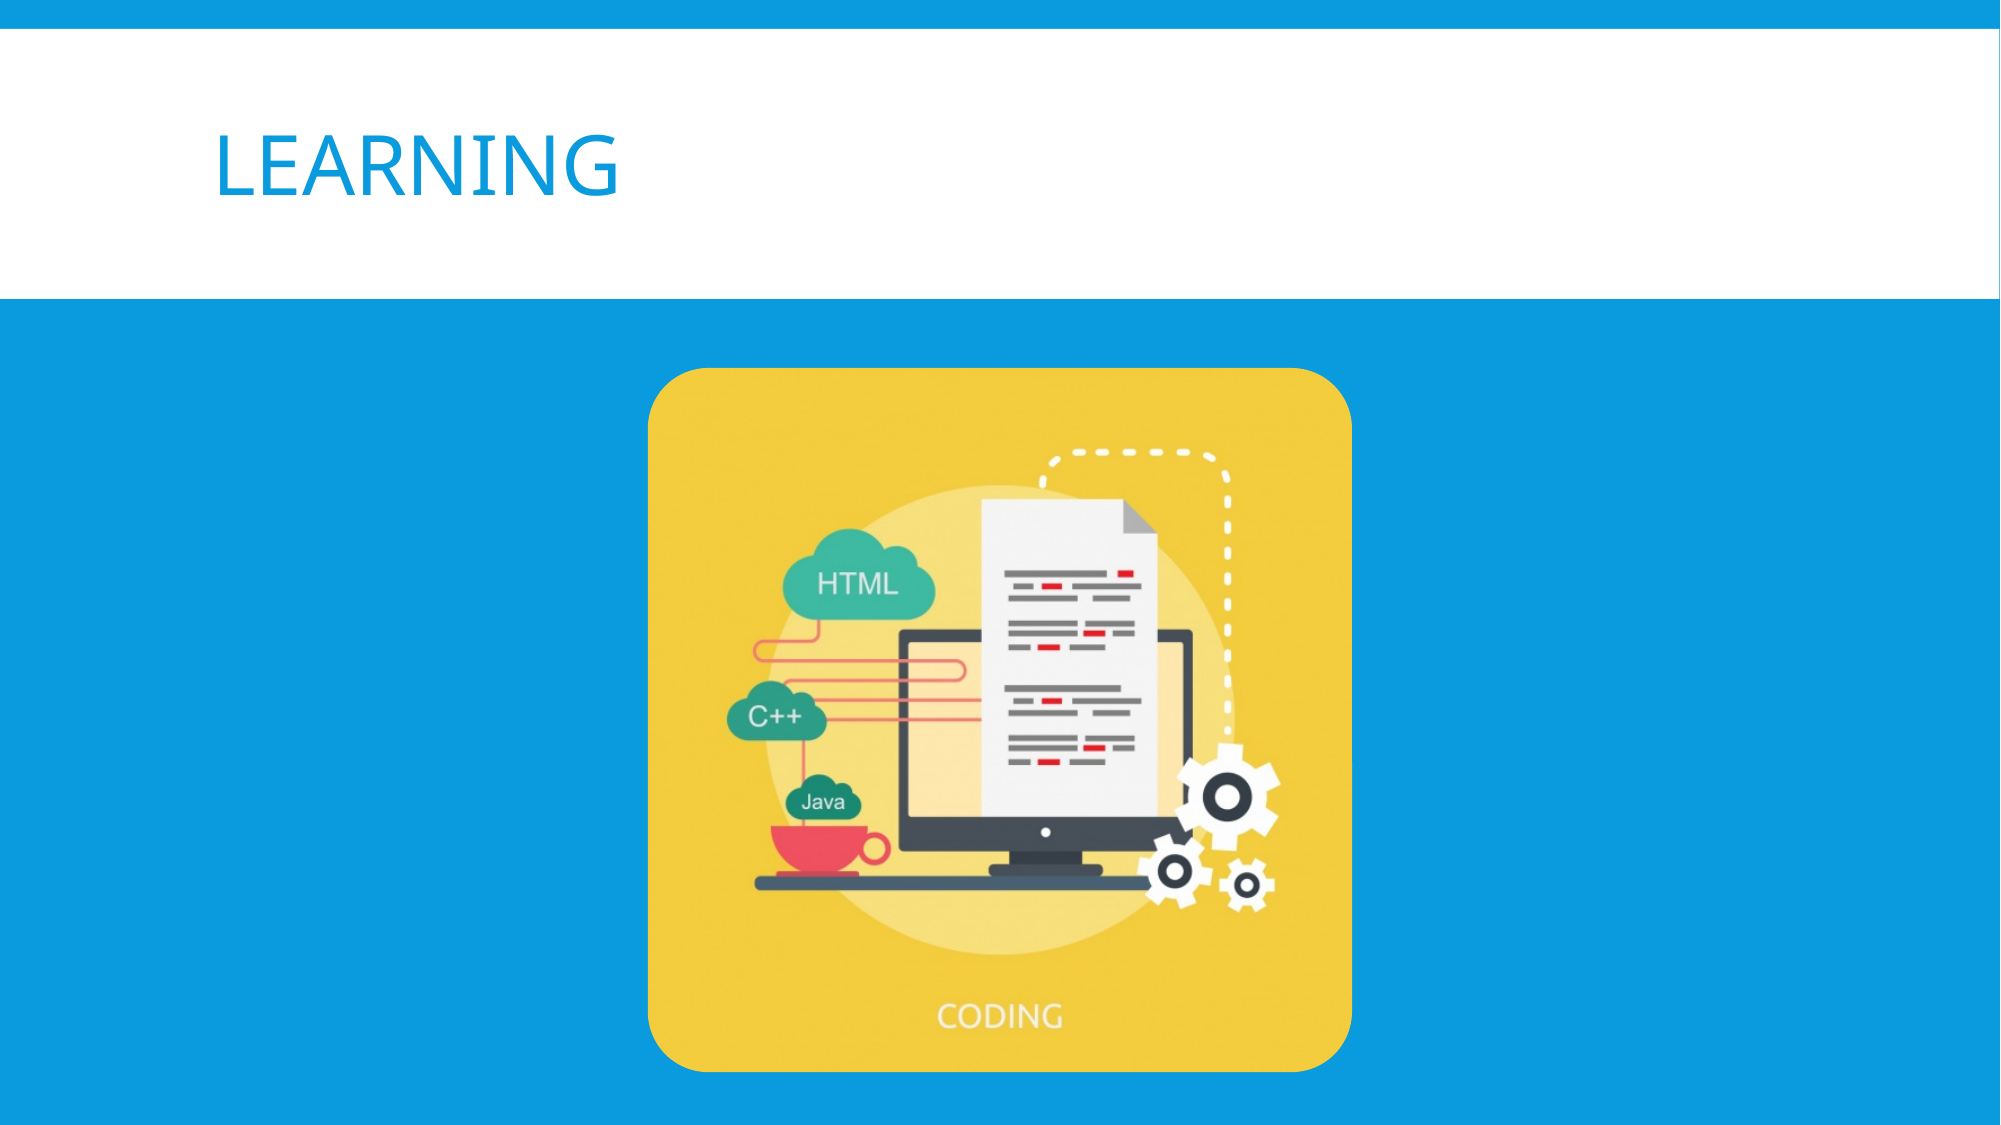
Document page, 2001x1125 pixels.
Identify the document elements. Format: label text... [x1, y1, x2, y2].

title Learning [197, 46, 1803, 295]
picture [648, 368, 1352, 1072]
